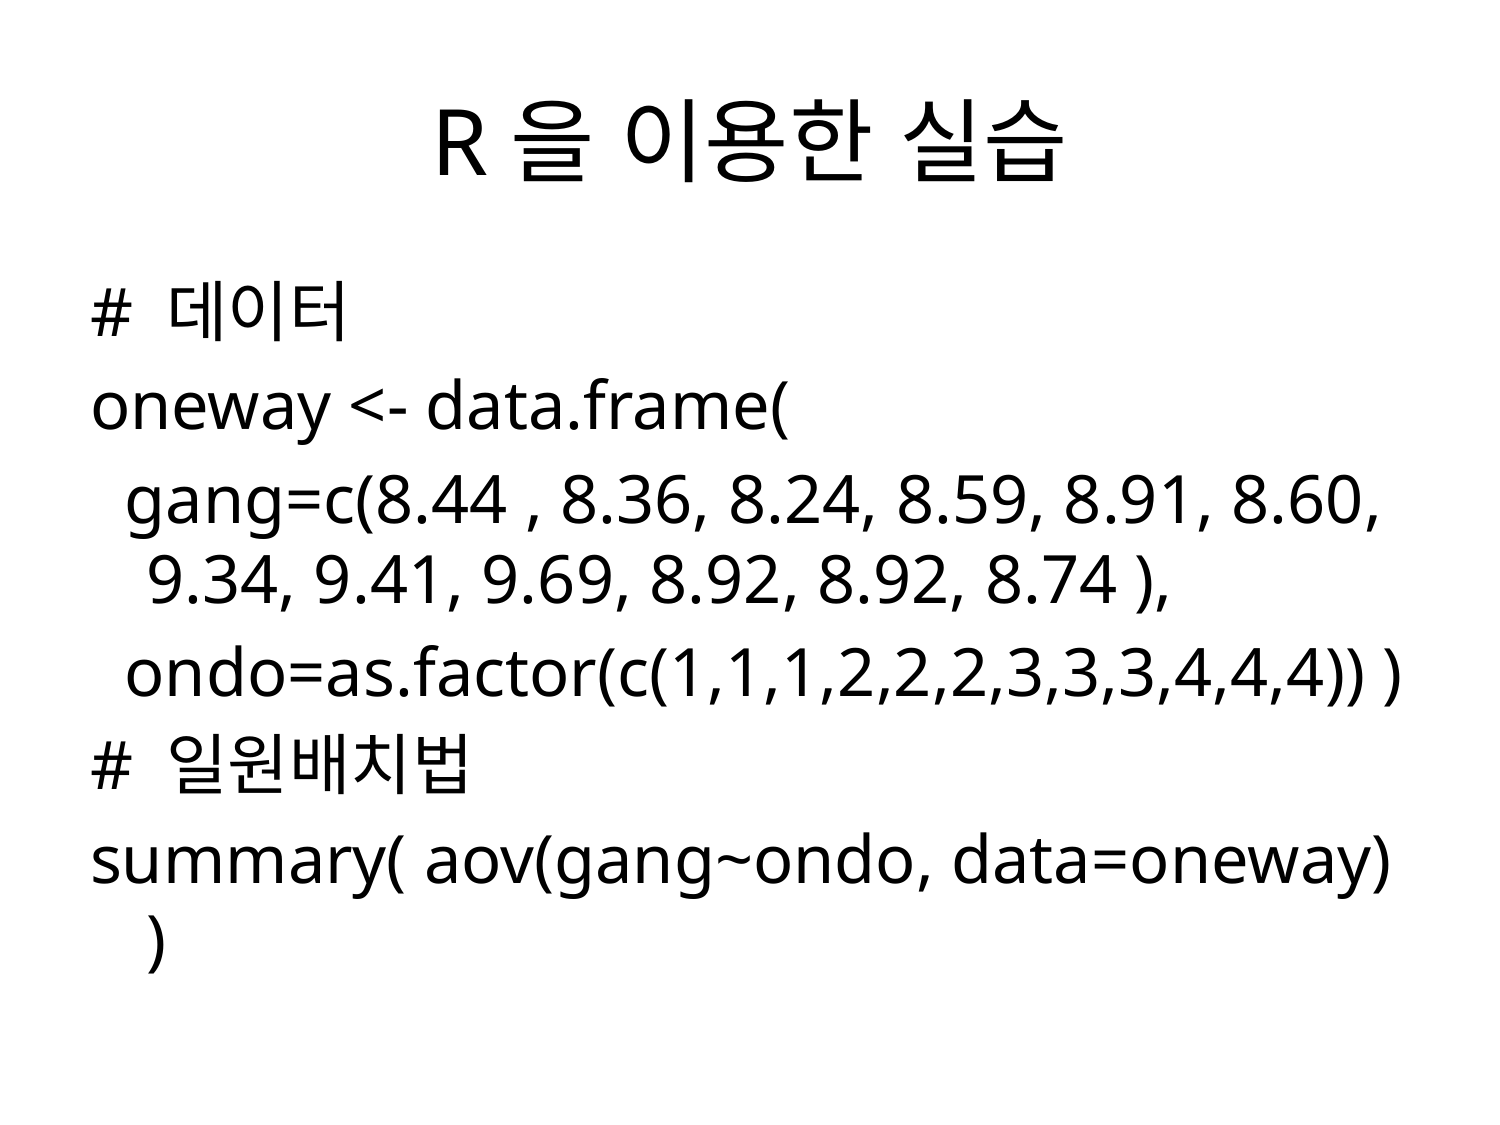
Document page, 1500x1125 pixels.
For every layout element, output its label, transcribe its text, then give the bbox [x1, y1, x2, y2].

list # 데이터 oneway <- data.frame( gang=c(8.44 , 8.36, 8.24, 8.59, 8.91, 8.60, 9.34, 9.41, 9.69, 8.92, 8.92, 8.74 ), ondo=as.factor(c(1,1,1,2,2,2,3,3,3,4,4,4)) ) # 일원배치법 summary( aov(gang~ondo, data=oneway) ) [75, 262, 1425, 1005]
title R을 이용한 실습 [75, 45, 1425, 233]
